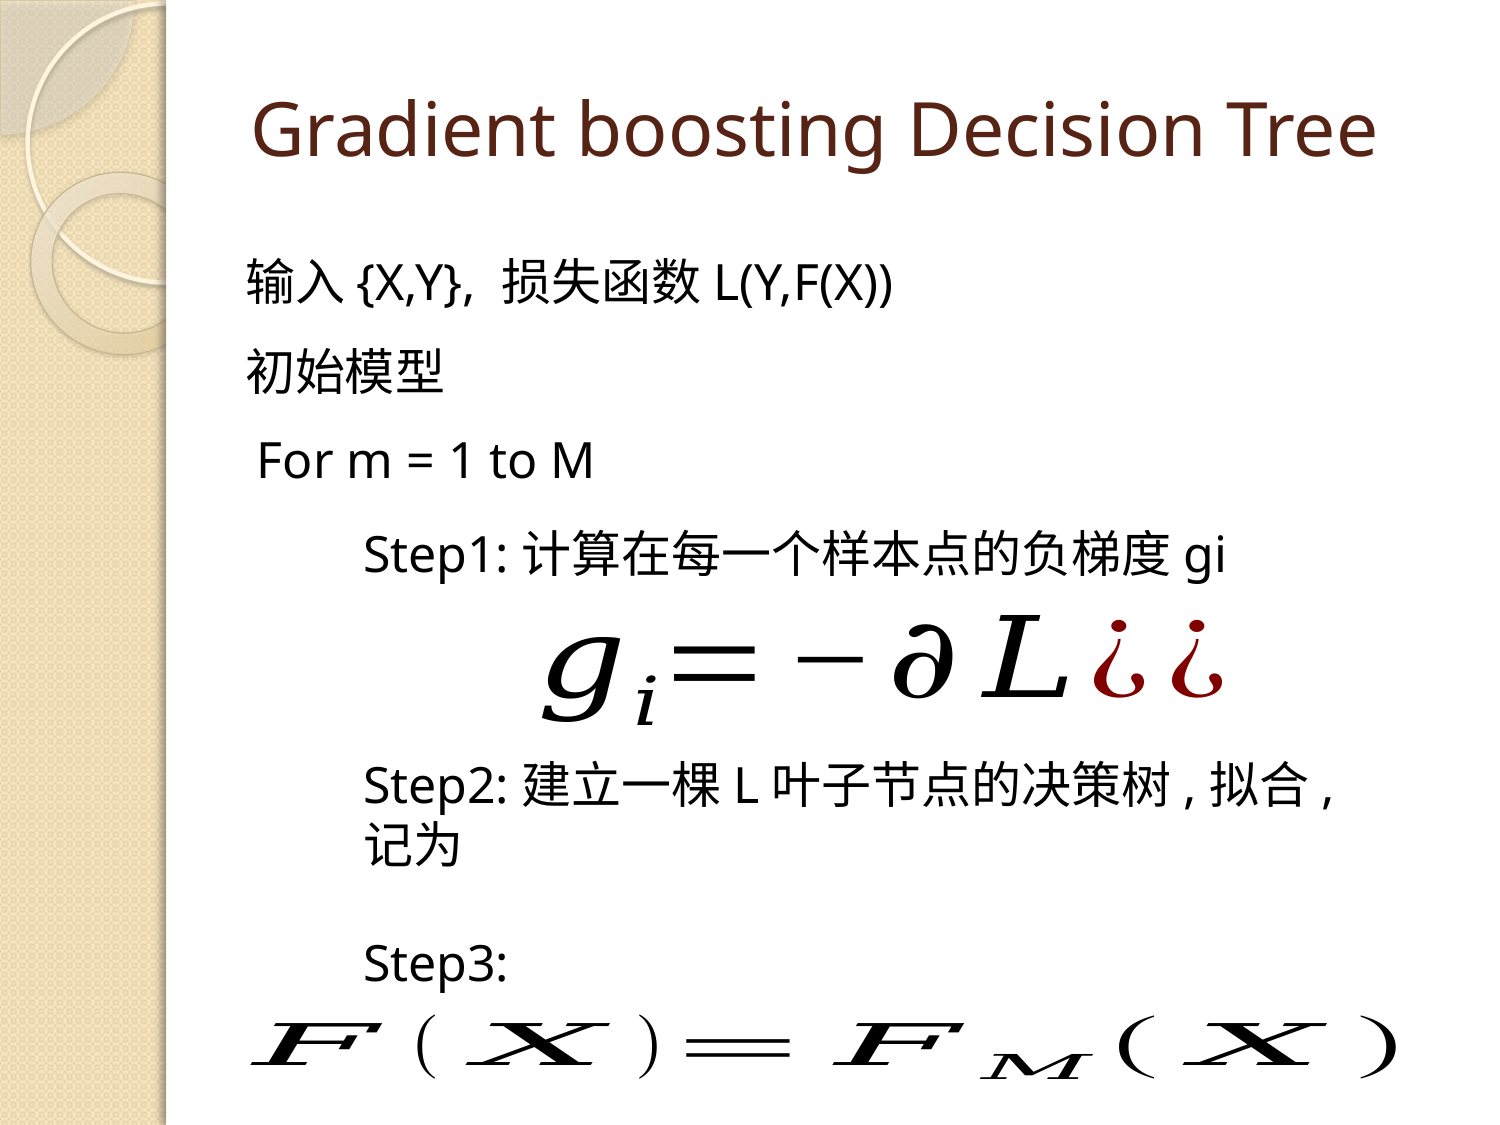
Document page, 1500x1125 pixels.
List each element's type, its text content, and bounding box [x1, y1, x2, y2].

text_box 输入{X,Y}, 损失函数L(Y,F(X)) [230, 243, 1400, 319]
text_box Step1:计算在每一个样本点的负梯度gi [348, 515, 1306, 590]
text_box For m = 1 to M [242, 420, 1412, 496]
title Gradient boosting Decision Tree [235, 45, 1466, 209]
